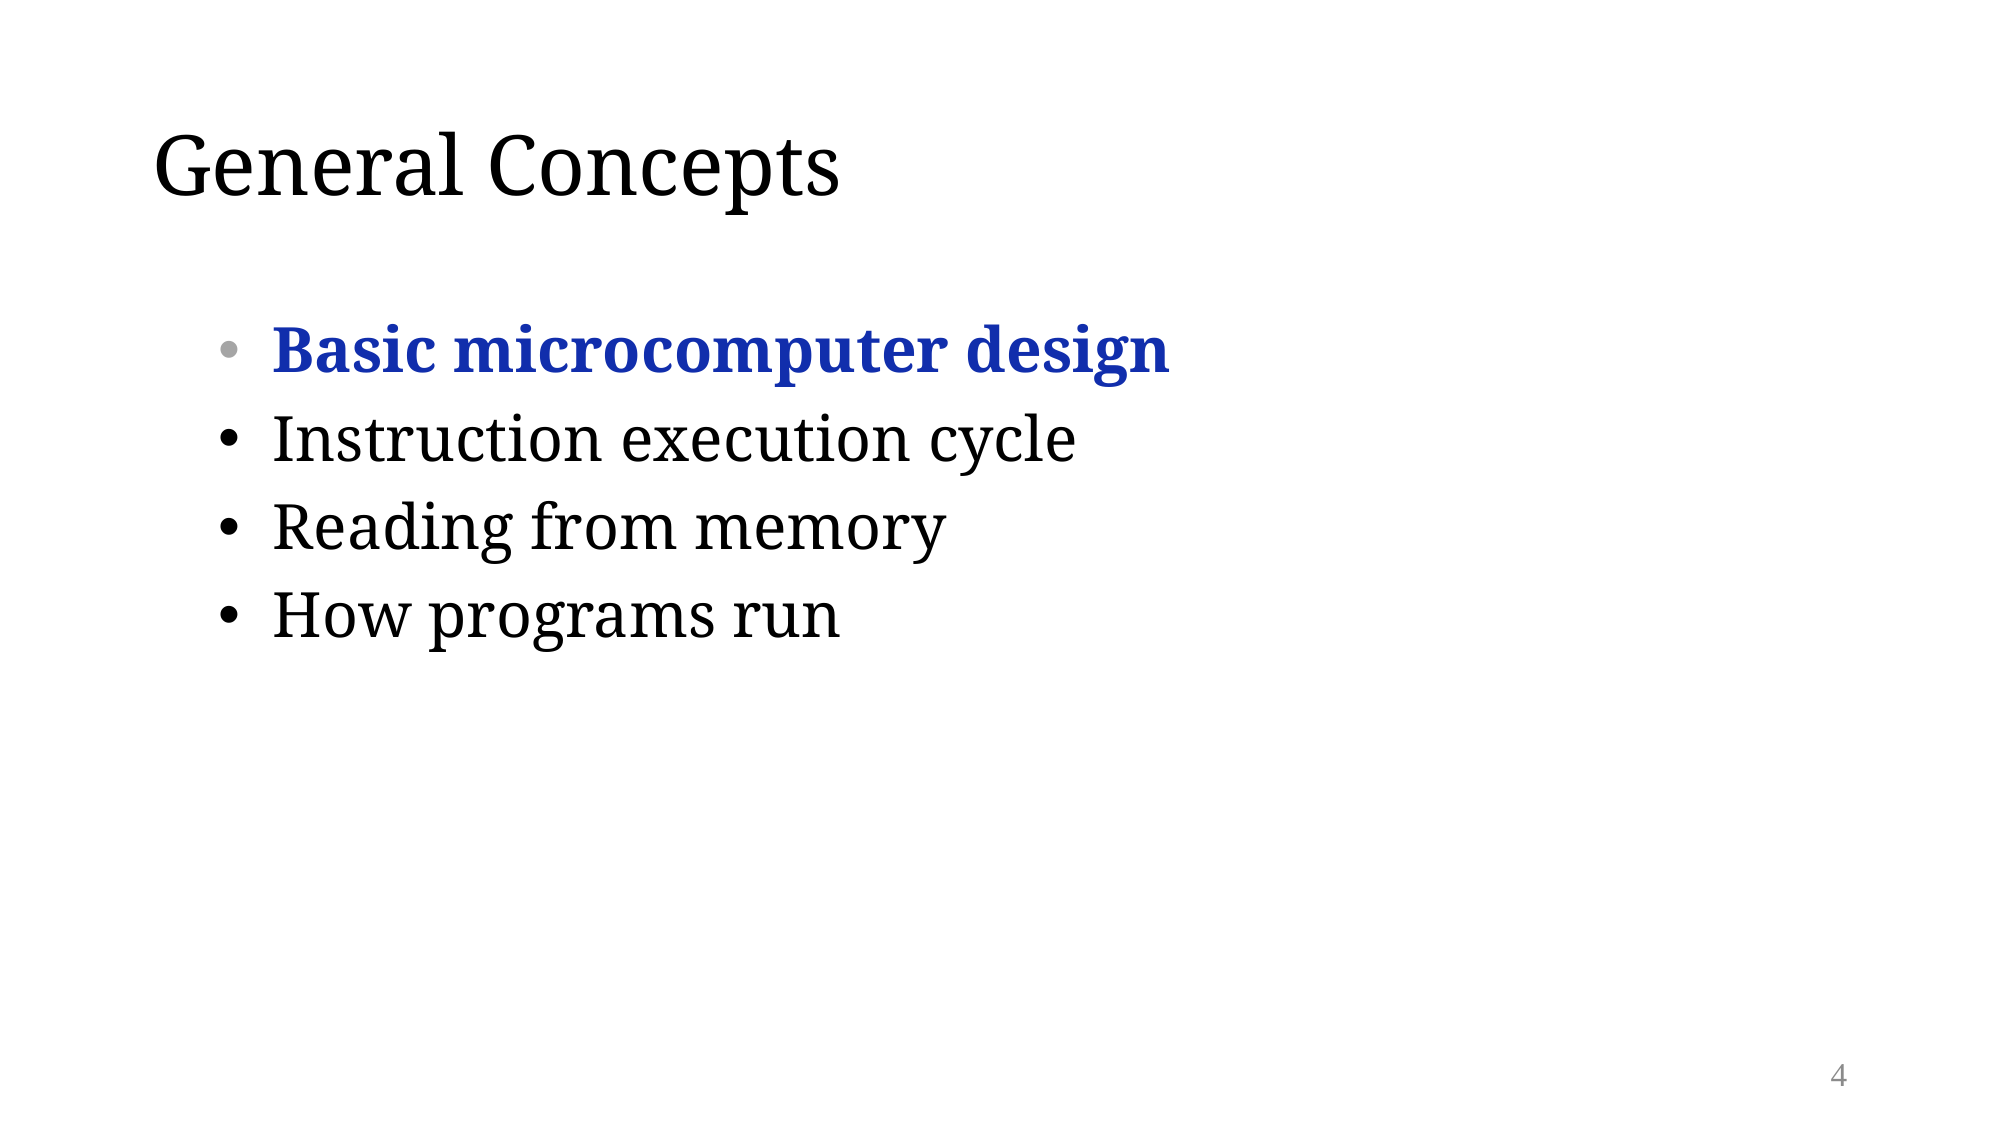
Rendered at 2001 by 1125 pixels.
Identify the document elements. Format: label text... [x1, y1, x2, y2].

title General Concepts [137, 59, 1863, 278]
list Basic microcomputer design Instruction execution cycle Reading from memory How programs run [204, 311, 1354, 749]
slide_number 4 [1412, 1042, 1863, 1103]
